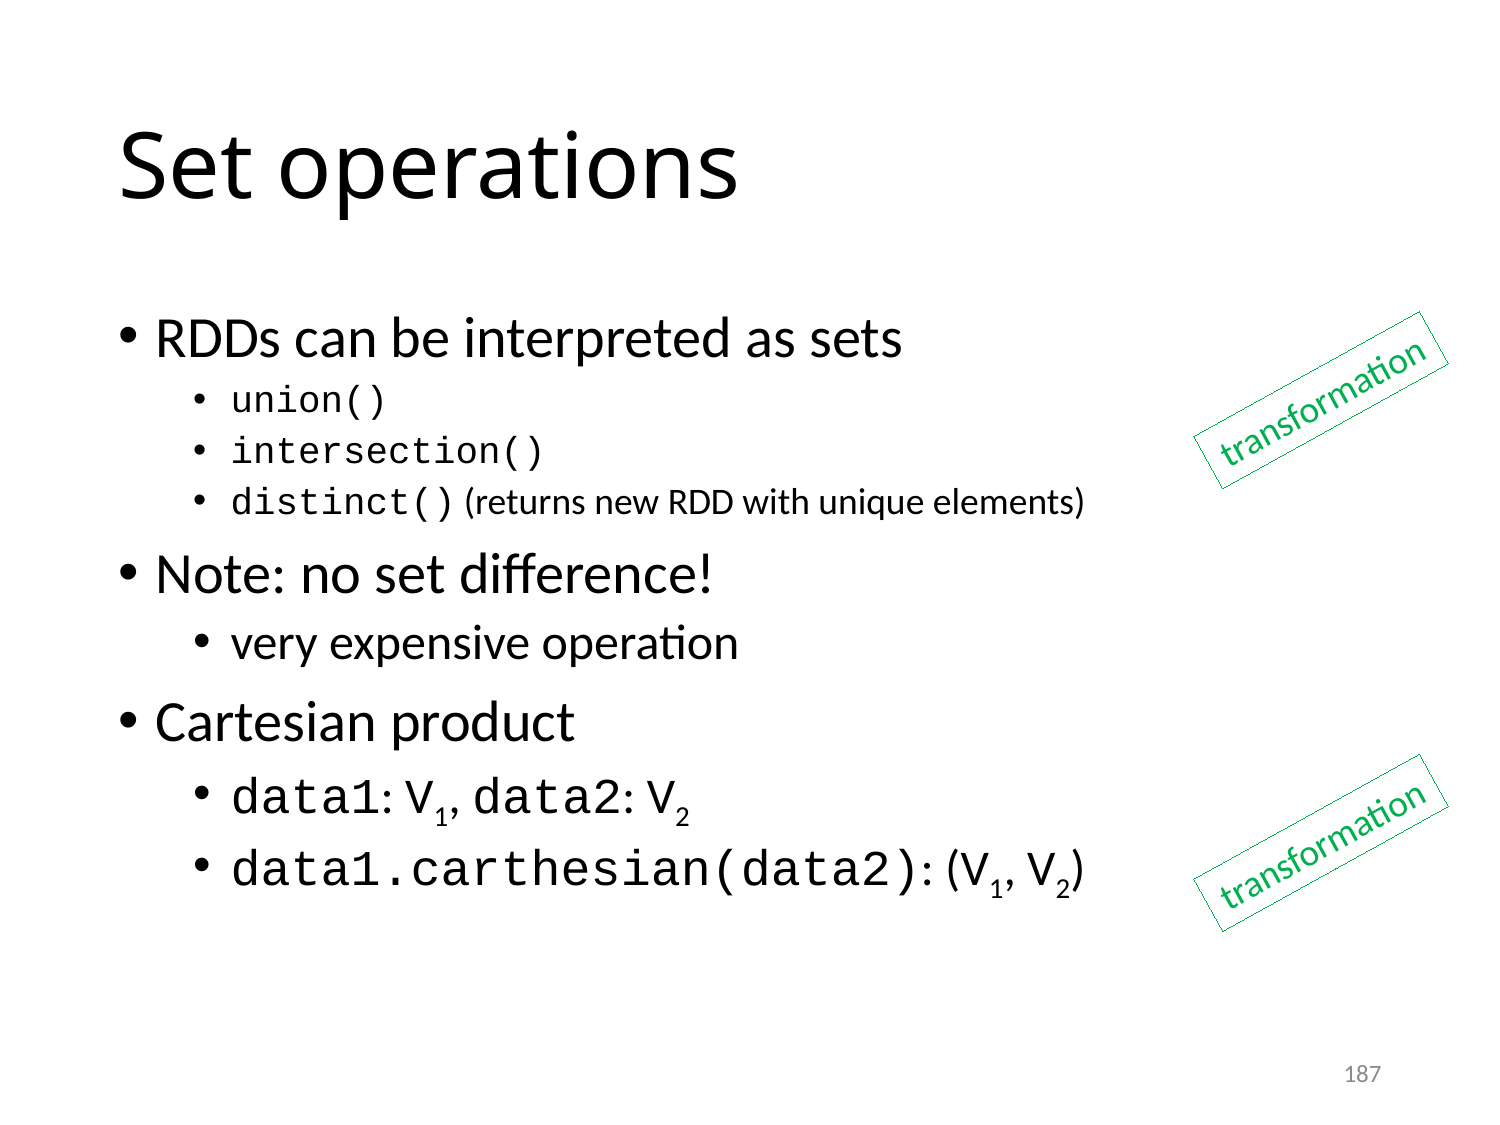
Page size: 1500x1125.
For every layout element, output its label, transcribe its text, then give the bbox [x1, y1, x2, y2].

title Set operations [103, 59, 1397, 278]
list RDDs can be interpreted as sets union() intersection() distinct() (returns new RDD with unique elements) Note: no set difference! very expensive operation Cartesian product data1: V1, data2: V2 data1.carthesian(data2): (V1, V2) [103, 299, 1397, 1014]
slide_number 187 [1059, 1042, 1397, 1103]
text_box transformation [1193, 754, 1449, 932]
text_box transformation [1193, 311, 1449, 489]
